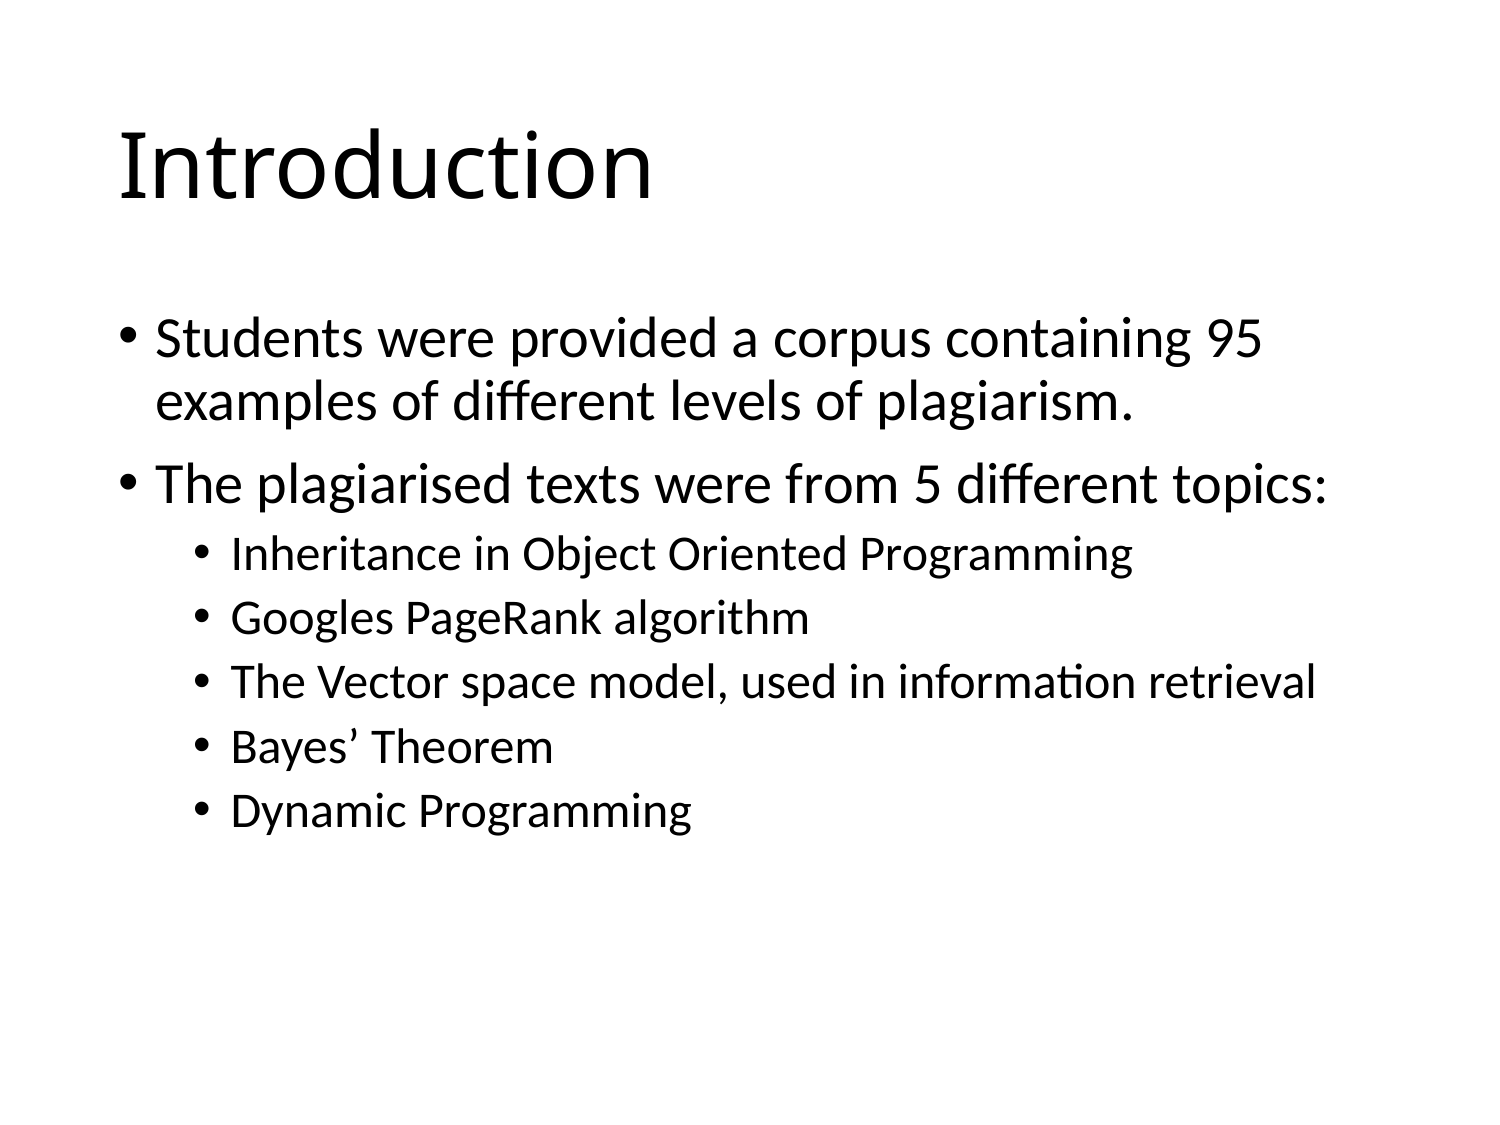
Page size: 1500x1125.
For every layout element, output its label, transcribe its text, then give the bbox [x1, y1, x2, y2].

title Introduction [103, 59, 1397, 278]
list Students were provided a corpus containing 95 examples of different levels of plagiarism. The plagiarised texts were from 5 different topics: Inheritance in Object Oriented Programming Googles PageRank algorithm The Vector space model, used in information retrieval Bayes’ Theorem Dynamic Programming [103, 299, 1397, 1014]
